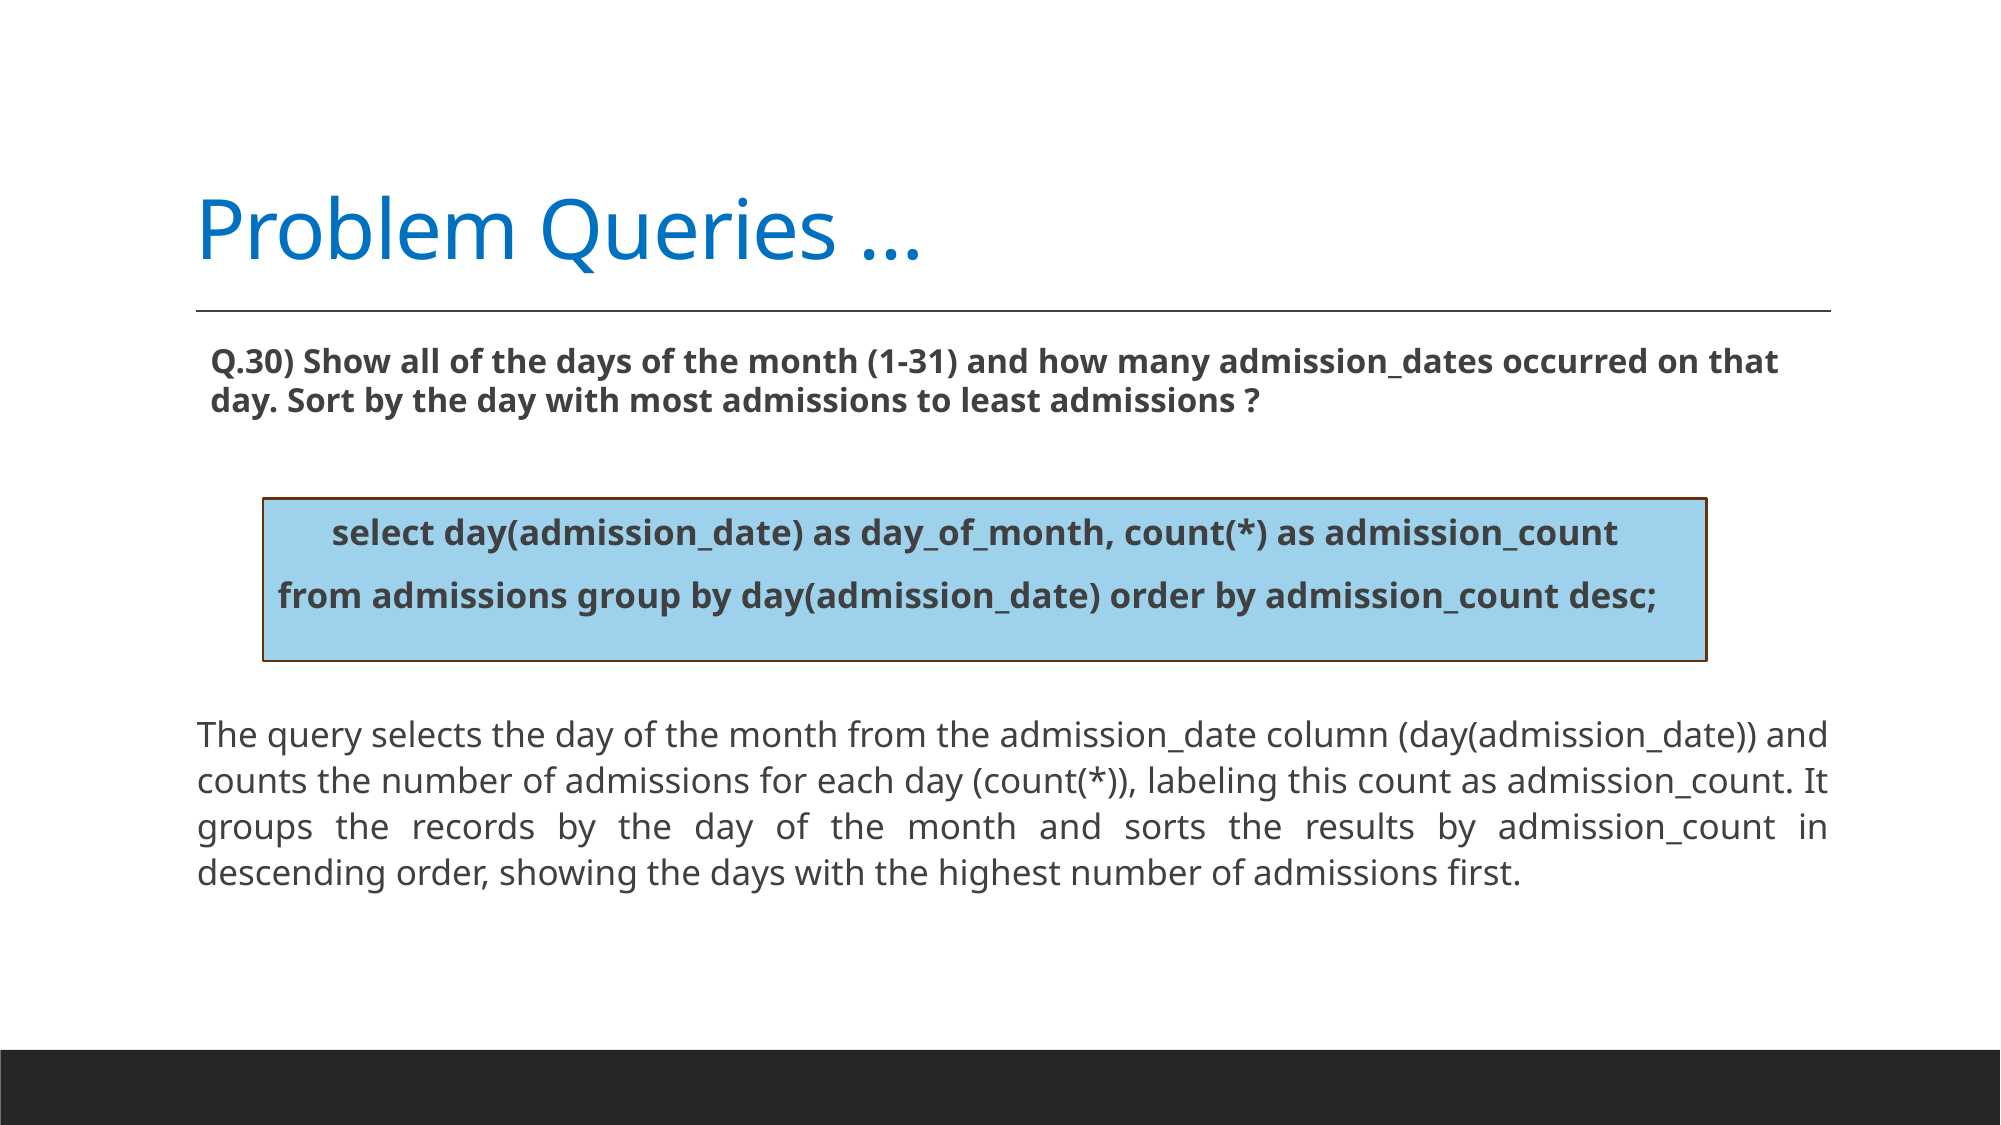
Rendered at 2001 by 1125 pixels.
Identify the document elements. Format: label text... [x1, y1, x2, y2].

title Problem Queries … [180, 47, 1830, 285]
list Q.30) Show all of the days of the month (1-31) and how many admission_dates occurred on that day. Sort by the day with most admissions to least admissions ? select day(admission_date) as day_of_month, count(*) as admission_count from admissions group by day(admission_date) order by admission_count desc; The query selects the day of the month from the admission_date column (day(admission_date)) and counts the number of admissions for each day (count(*)), labeling this count as admission_count. It groups the records by the day of the month and sorts the results by admission_count in descending order, showing the days with the highest number of admissions first. [196, 332, 1830, 950]
